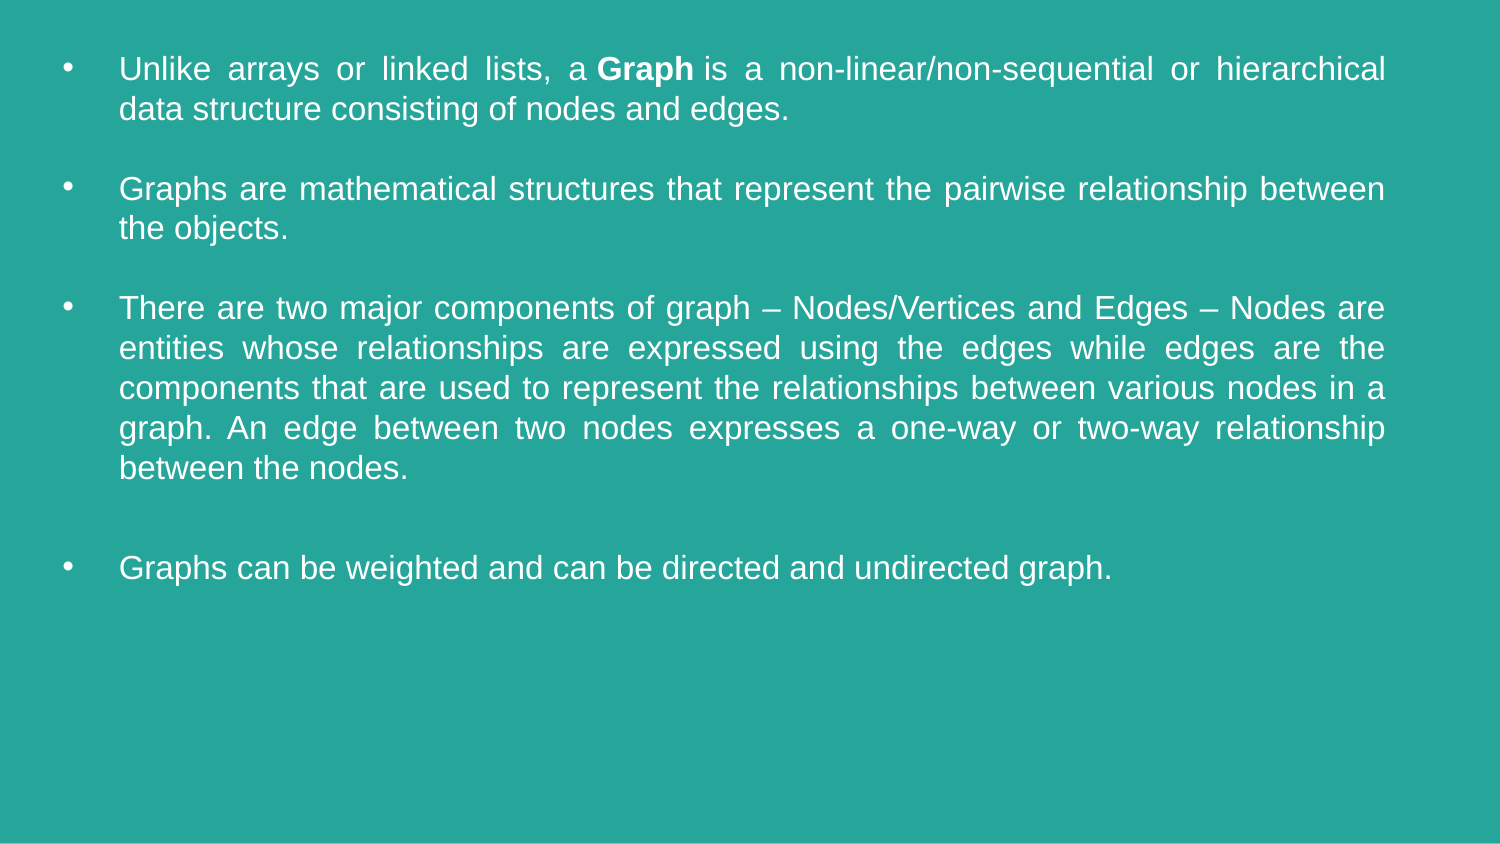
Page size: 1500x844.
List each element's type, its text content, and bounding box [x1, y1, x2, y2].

subtitle Unlike arrays or linked lists, a Graph is a non-linear/non-sequential or hierarchical data structure consisting of nodes and edges. Graphs are mathematical structures that represent the pairwise relationship between the objects. There are two major components of graph – Nodes/Vertices and Edges – Nodes are entities whose relationships are expressed using the edges while edges are the components that are used to represent the relationships between various nodes in a graph. An edge between two nodes expresses a one-way or two-way relationship between the nodes. Graphs can be weighted and can be directed and undirected graph. [62, 46, 1388, 628]
